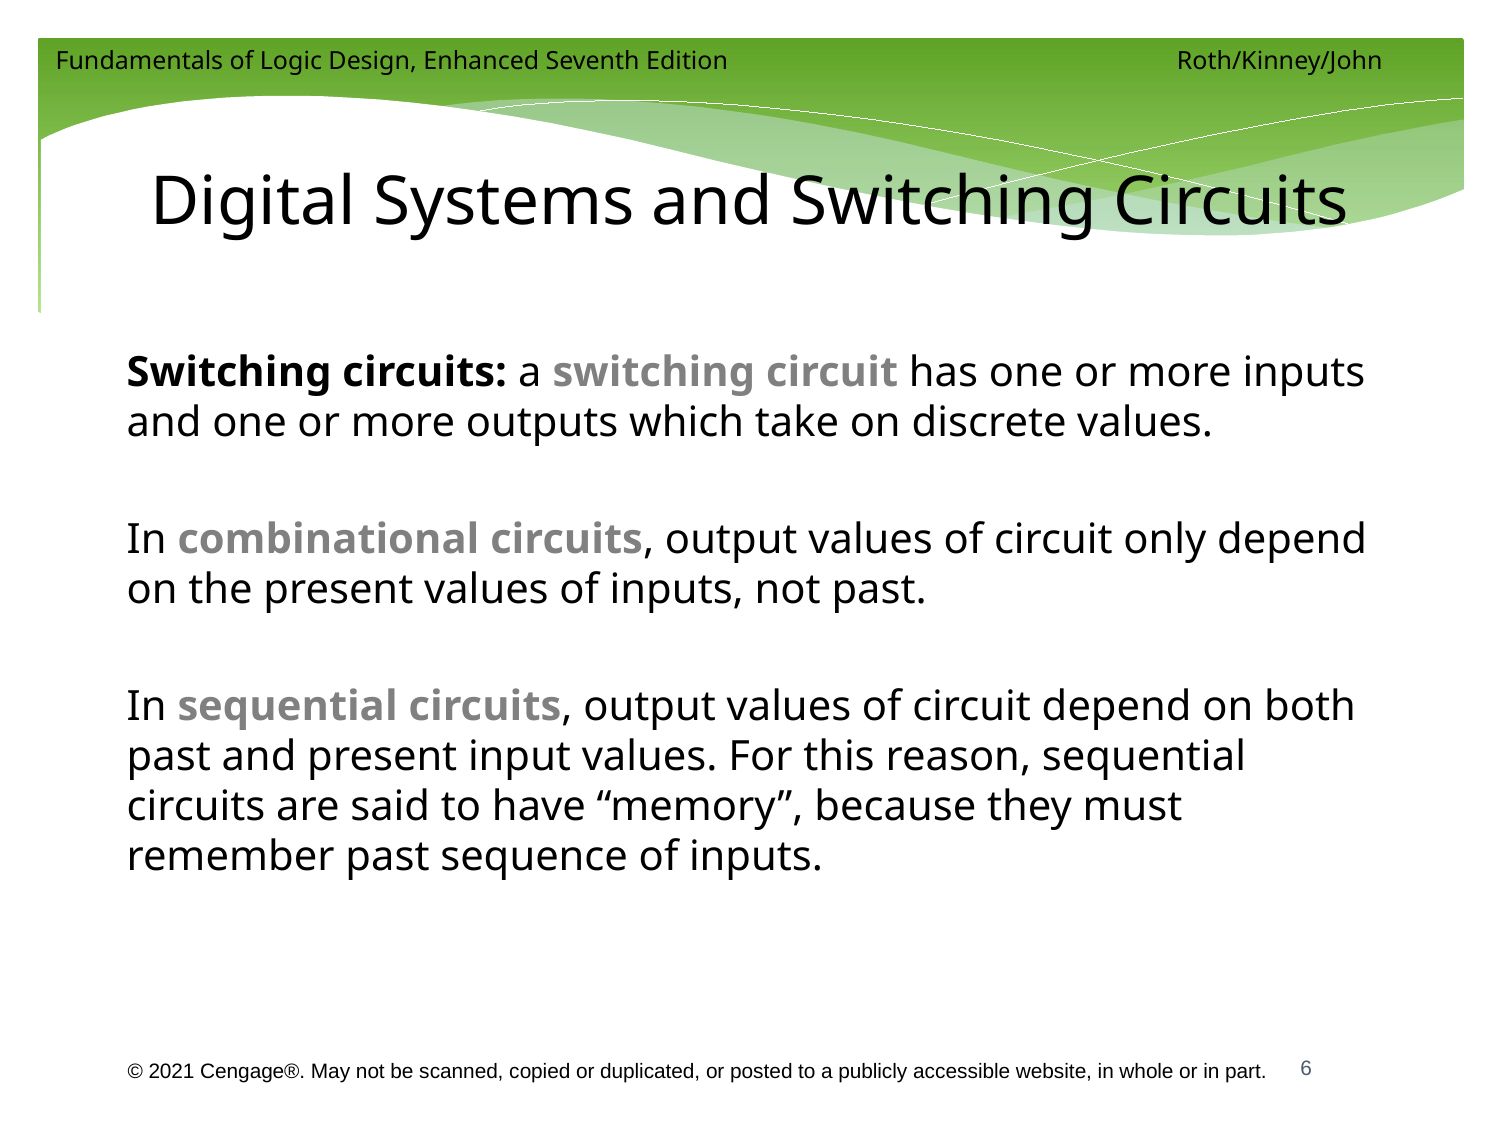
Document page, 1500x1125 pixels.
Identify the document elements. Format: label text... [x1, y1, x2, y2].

subtitle Switching circuits: a switching circuit has one or more inputs and one or more outputs which take on discrete values. In combinational circuits, output values of circuit only depend on the present values of inputs, not past. In sequential circuits, output values of circuit depend on both past and present input values. For this reason, sequential circuits are said to have “memory”, because they must remember past sequence of inputs. [111, 337, 1400, 936]
slide_number 6 [1210, 1036, 1402, 1097]
title Digital Systems and Switching Circuits [112, 149, 1389, 313]
